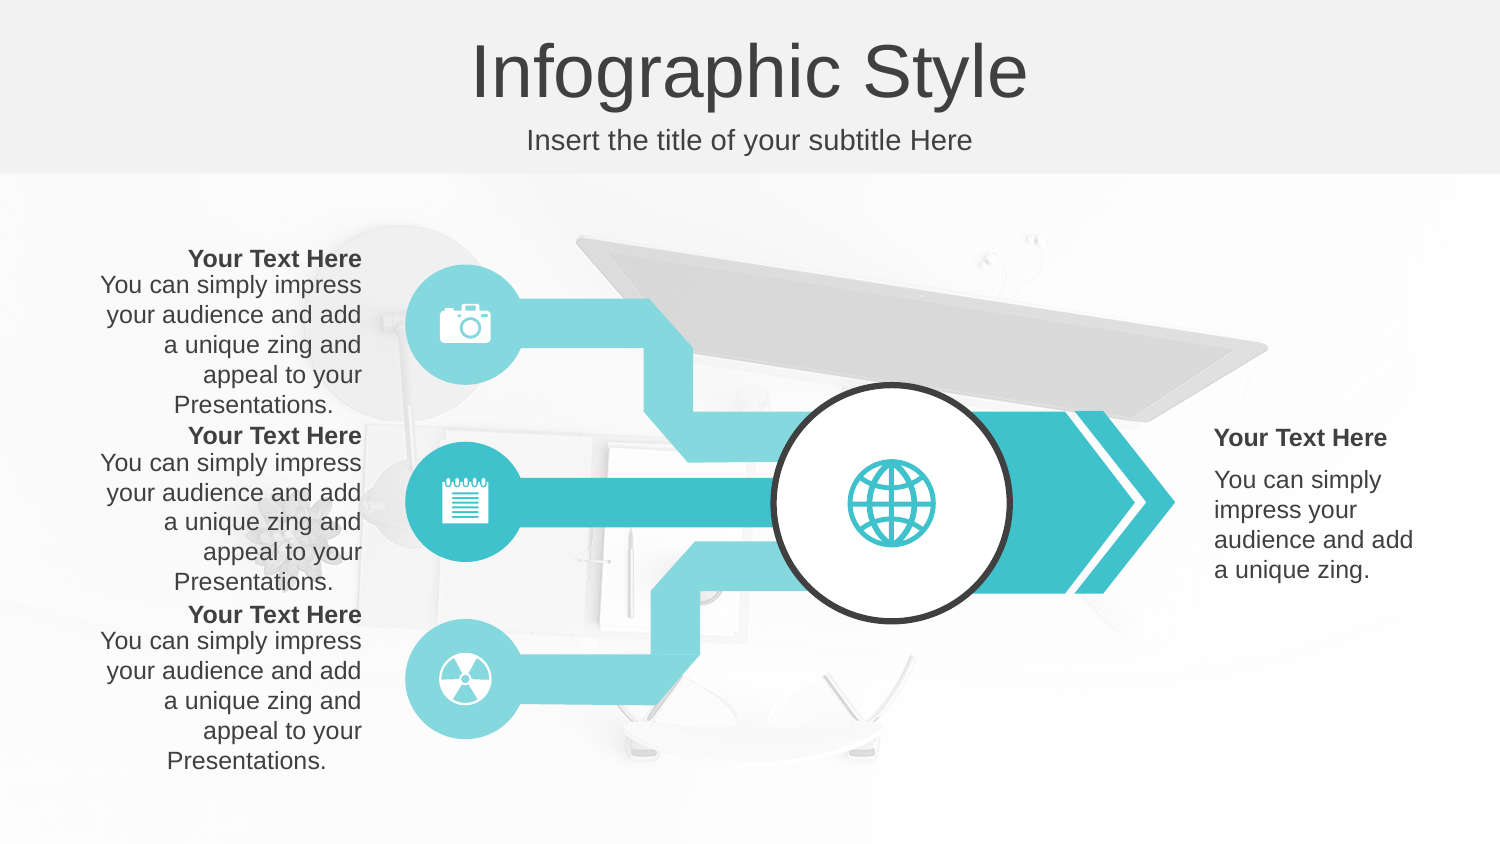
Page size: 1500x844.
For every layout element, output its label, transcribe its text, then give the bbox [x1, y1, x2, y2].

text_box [518, 298, 833, 463]
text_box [71, 411, 378, 590]
text_box [403, 262, 521, 387]
text_box [437, 301, 493, 345]
list Infographic Style [0, 20, 1500, 114]
text_box [440, 475, 491, 526]
text_box [1072, 408, 1177, 596]
text_box [845, 457, 938, 550]
text_box [403, 439, 522, 565]
text_box [403, 616, 517, 742]
text_box [512, 476, 774, 530]
picture [0, 174, 1500, 844]
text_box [71, 234, 378, 411]
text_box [71, 590, 378, 768]
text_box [511, 541, 826, 706]
text_box [771, 383, 1012, 624]
text_box [968, 409, 1137, 596]
list Insert the title of your subtitle Here [0, 114, 1500, 162]
text_box [436, 650, 494, 708]
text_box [1198, 413, 1448, 592]
